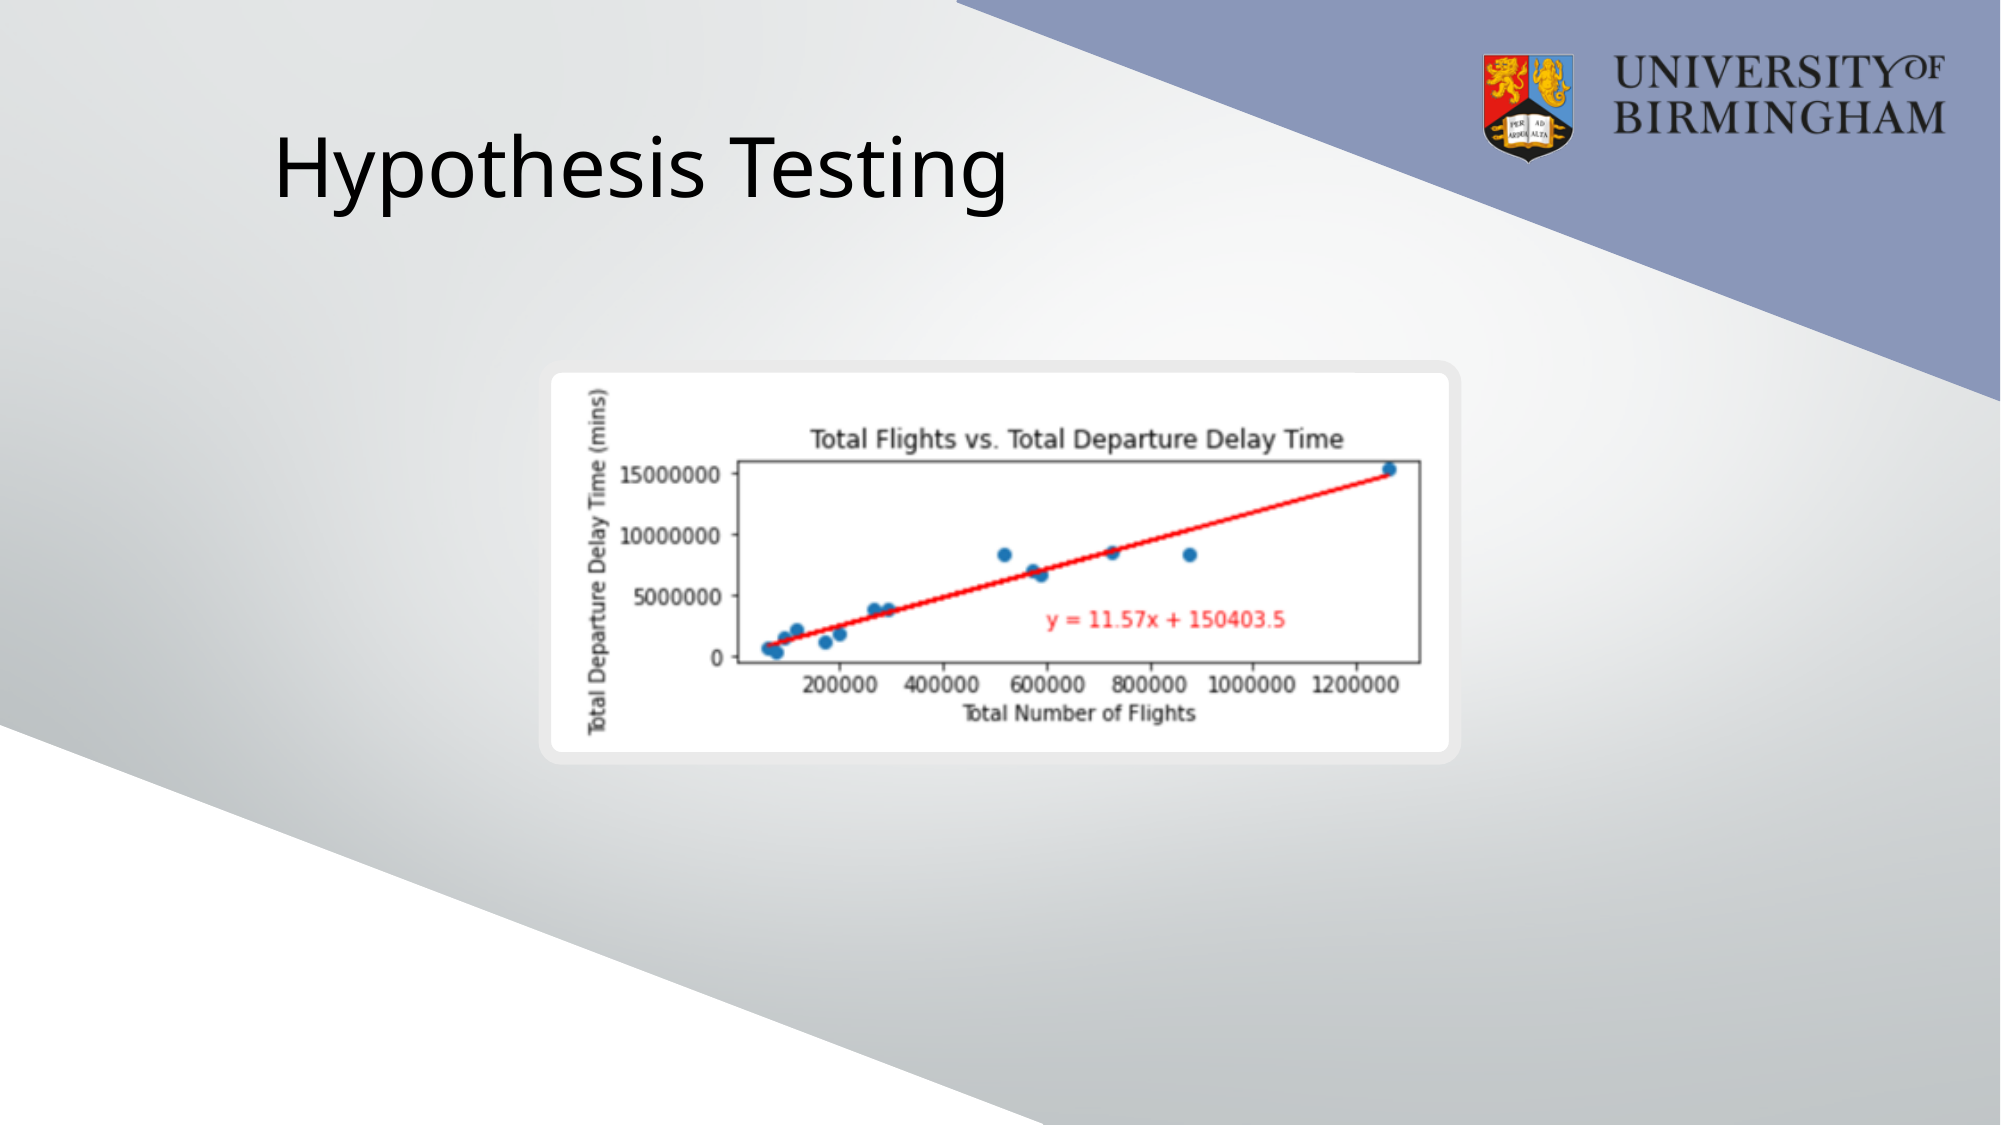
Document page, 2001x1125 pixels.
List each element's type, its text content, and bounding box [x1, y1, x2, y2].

title Hypothesis Testing [62, 107, 1222, 258]
picture [1462, 24, 1967, 176]
picture [544, 366, 1456, 759]
